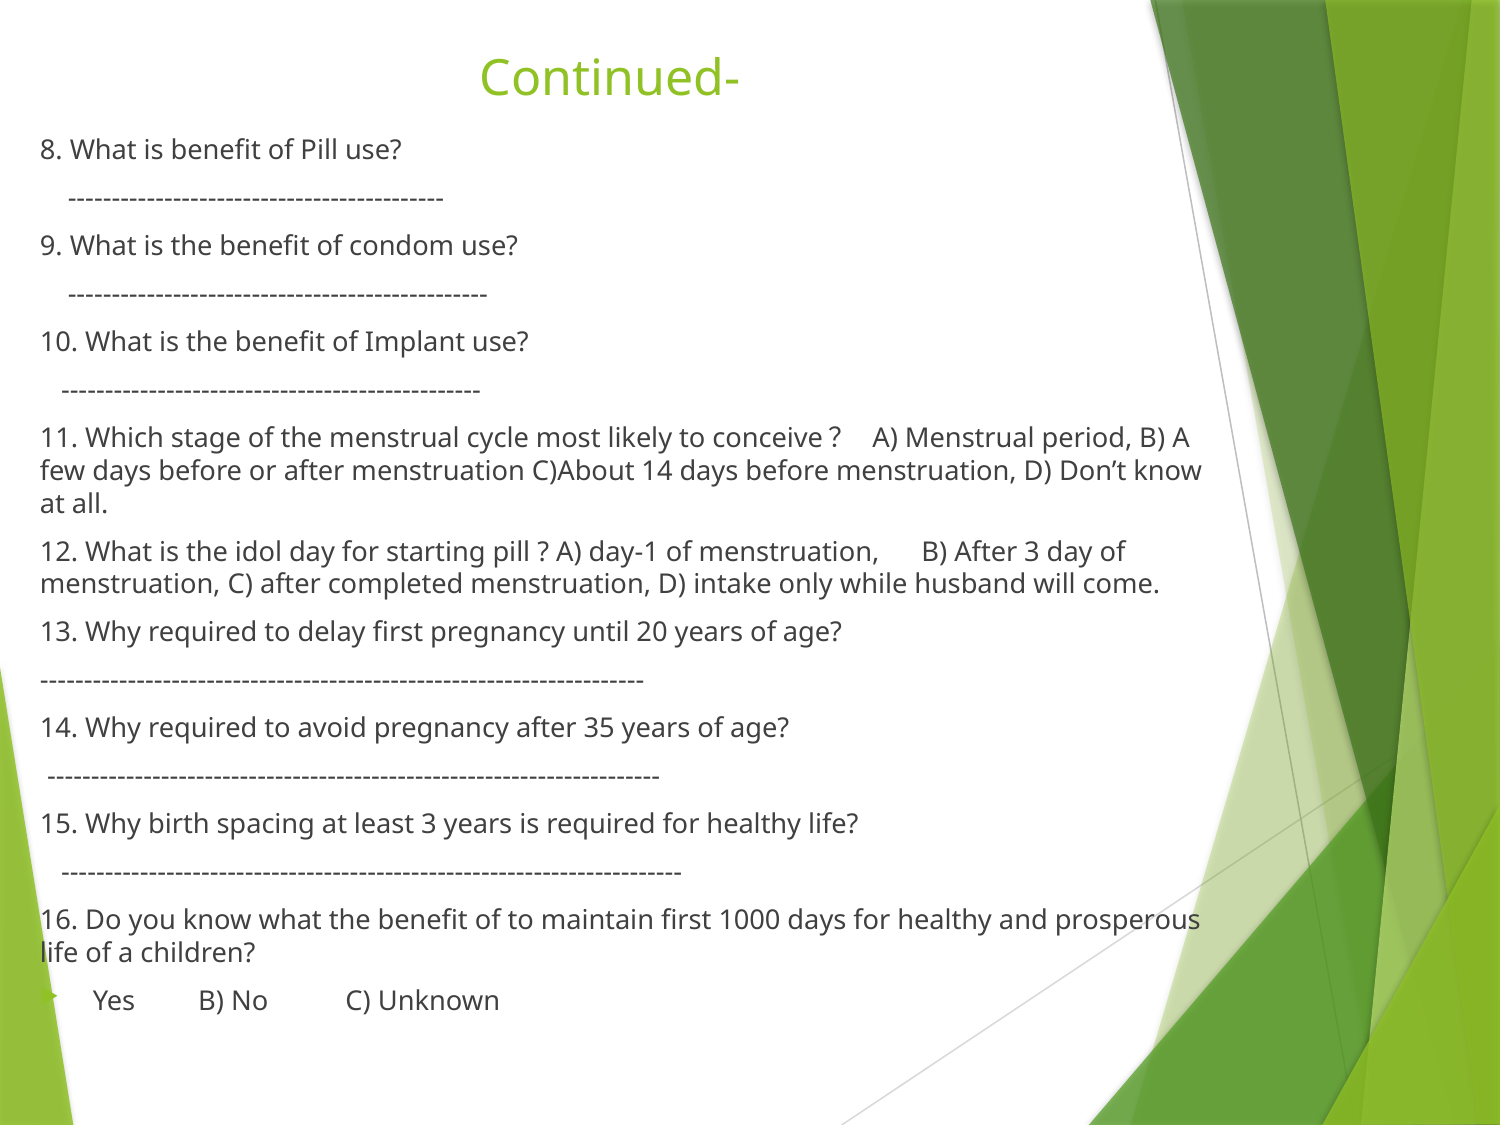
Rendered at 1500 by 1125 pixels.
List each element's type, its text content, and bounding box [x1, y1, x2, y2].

list 8. What is benefit of Pill use? ------------------------------------------- 9. What is the benefit of condom use? ------------------------------------------------ 10. What is the benefit of Implant use? ------------------------------------------------ 11. Which stage of the menstrual cycle most likely to conceive？ A) Menstrual period, B) A few days before or after menstruation C)About 14 days before menstruation, D) Don’t know at all. 12. What is the idol day for starting pill ? A) day-1 of menstruation, B) After 3 day of menstruation, C) after completed menstruation, D) intake only while husband will come. 13. Why required to delay first pregnancy until 20 years of age? --------------------------------------------------------------------- 14. Why required to avoid pregnancy after 35 years of age? ---------------------------------------------------------------------- 15. Why birth spacing at least 3 years is required for healthy life? ----------------------------------------------------------------------- 16. Do you know what the benefit of to maintain first 1000 days for healthy and prosperous life of a children? Yes B) No C) Unknown [24, 125, 1238, 1125]
title Continued- [102, 37, 1144, 88]
